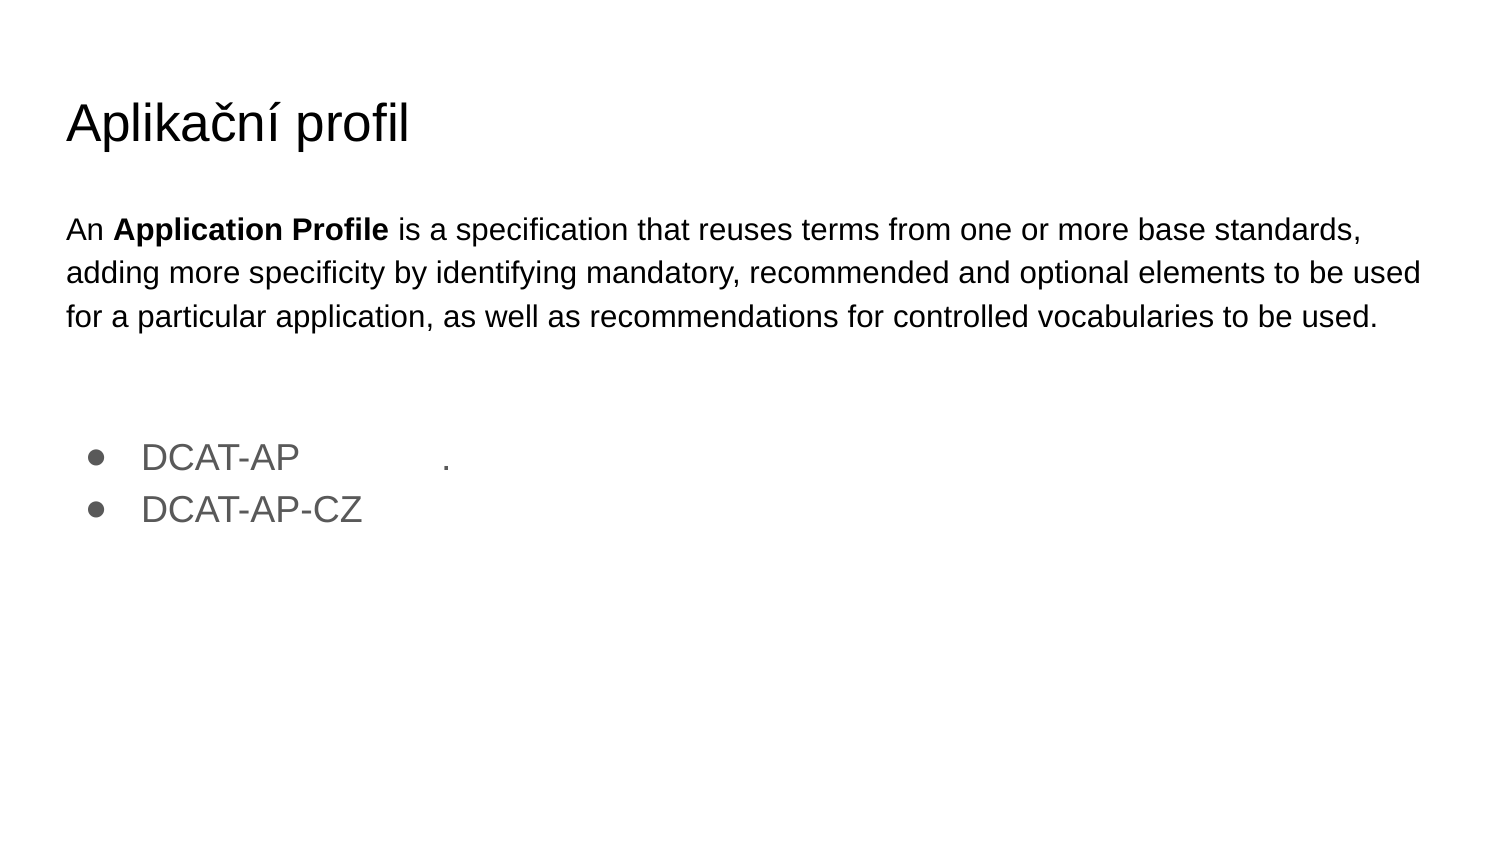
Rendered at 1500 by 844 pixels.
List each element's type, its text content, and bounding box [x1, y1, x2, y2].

title Aplikační profil [51, 72, 1449, 167]
list An Application Profile is a specification that reuses terms from one or more base standards, adding more specificity by identifying mandatory, recommended and optional elements to be used for a particular application, as well as recommendations for controlled vocabularies to be used. DCAT-AP . DCAT-AP-CZ [51, 189, 1449, 750]
